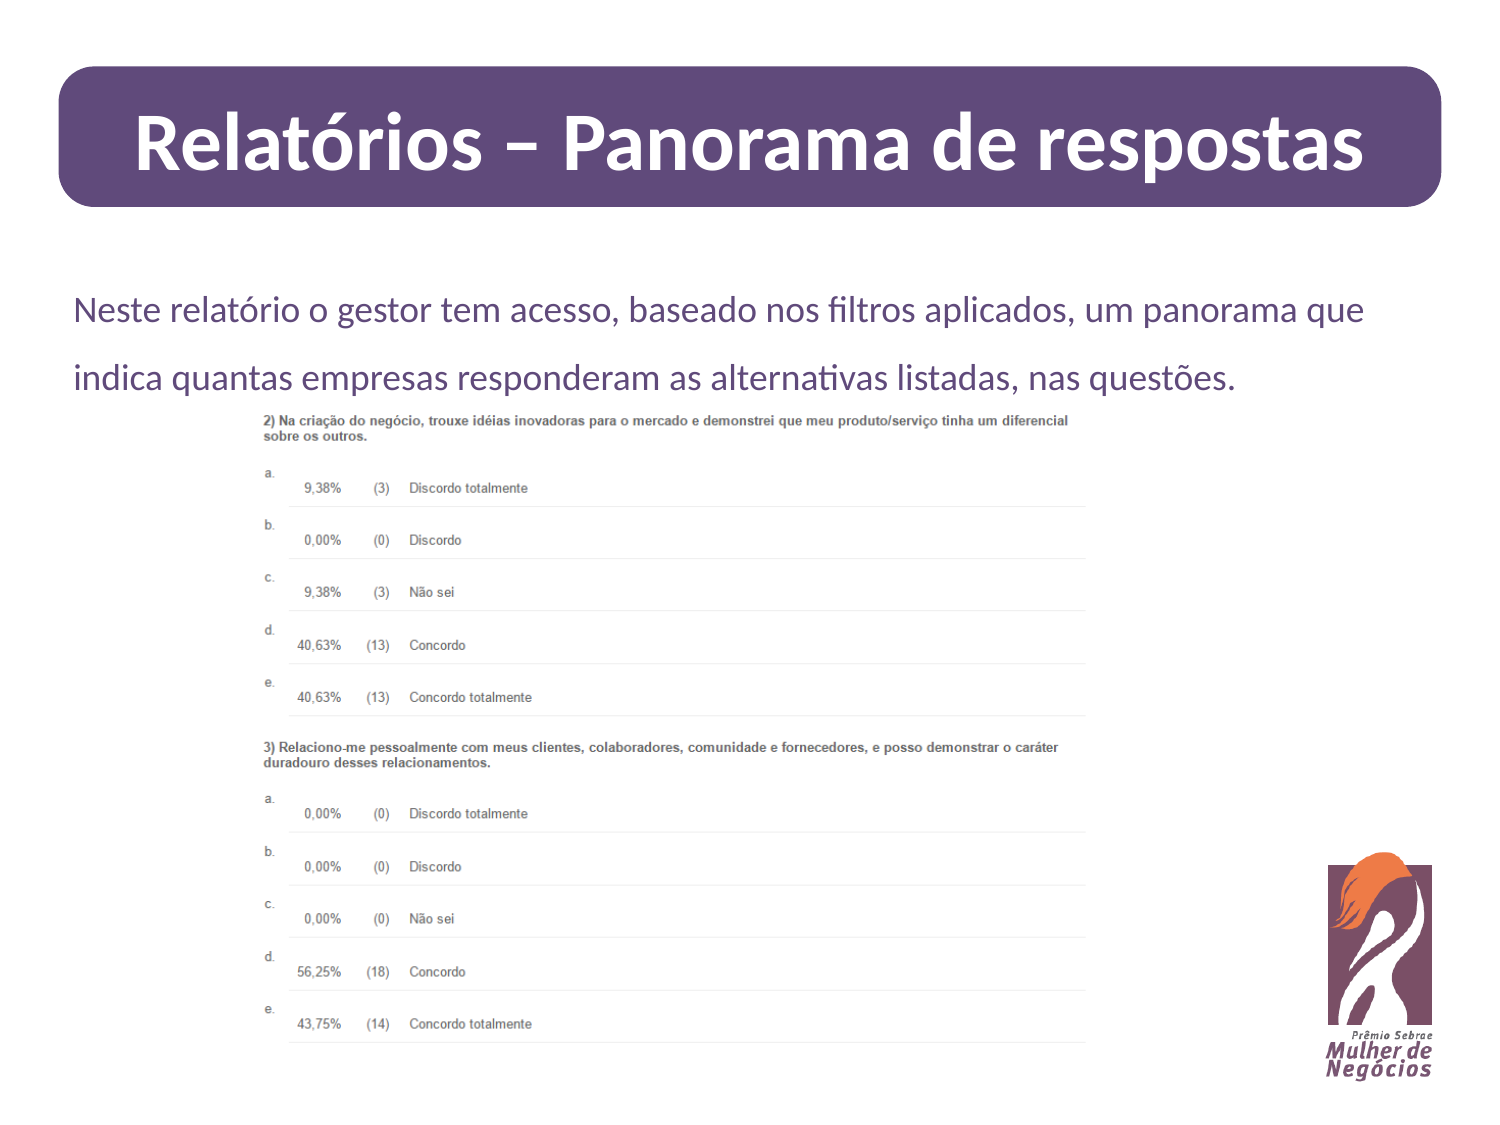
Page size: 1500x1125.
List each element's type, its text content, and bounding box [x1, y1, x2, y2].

text_box Neste relatório o gestor tem acesso, baseado nos filtros aplicados, um panorama que indica quantas empresas responderam as alternativas listadas, nas questões. [58, 255, 1442, 405]
picture [1257, 810, 1500, 1118]
picture [241, 406, 1103, 1050]
text_box Relatórios – Panorama de respostas [56, 64, 1444, 210]
